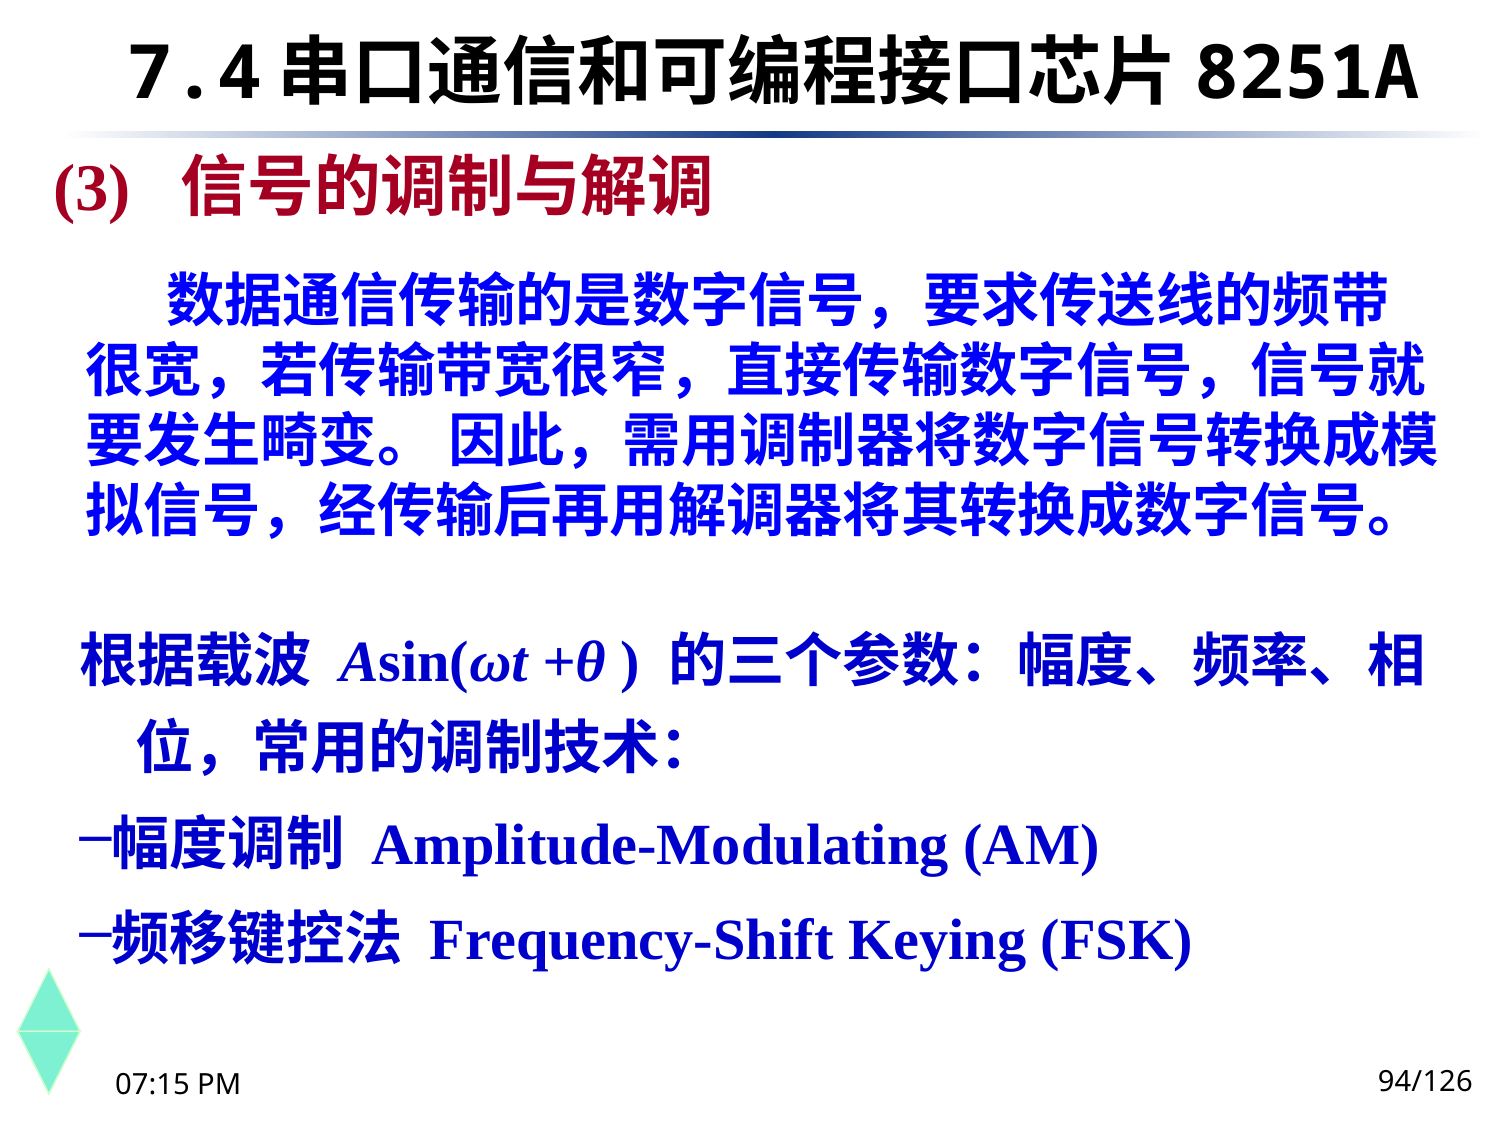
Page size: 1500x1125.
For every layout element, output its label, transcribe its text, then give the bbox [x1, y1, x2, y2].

slide_number 下午8时26分 [100, 1037, 414, 1113]
text_box 根据载波 Asin(ωt +θ ) 的三个参数：幅度、频率、相位，常用的调制技术： 幅度调制 Amplitude-Modulating (AM) 频移键控法 Frequency-Shift Keying (FSK) [64, 597, 1445, 979]
text_box 7.4 串口通信和可编程接口芯片8251A [112, 23, 1459, 114]
text_box 数据通信传输的是数字信号，要求传送线的频带很宽，若传输带宽很窄，直接传输数字信号，信号就要发生畸变。 因此，需用调制器将数字信号转换成模拟信号，经传输后再用解调器将其转换成数字信号。 [71, 255, 1458, 470]
text_box 数据通信传输的是数字信号，要求传送线的频带很宽，若传输带宽很窄，直接传输数字信号，信号就要发生畸变。 因此，需用调制器将数字信号转换成模拟信号，经传输后再用解调器将其转换成数字信号。 [71, 471, 1458, 551]
slide_number 94/126 [1174, 1034, 1488, 1111]
text_box (3) 信号的调制与解调 [38, 136, 798, 231]
